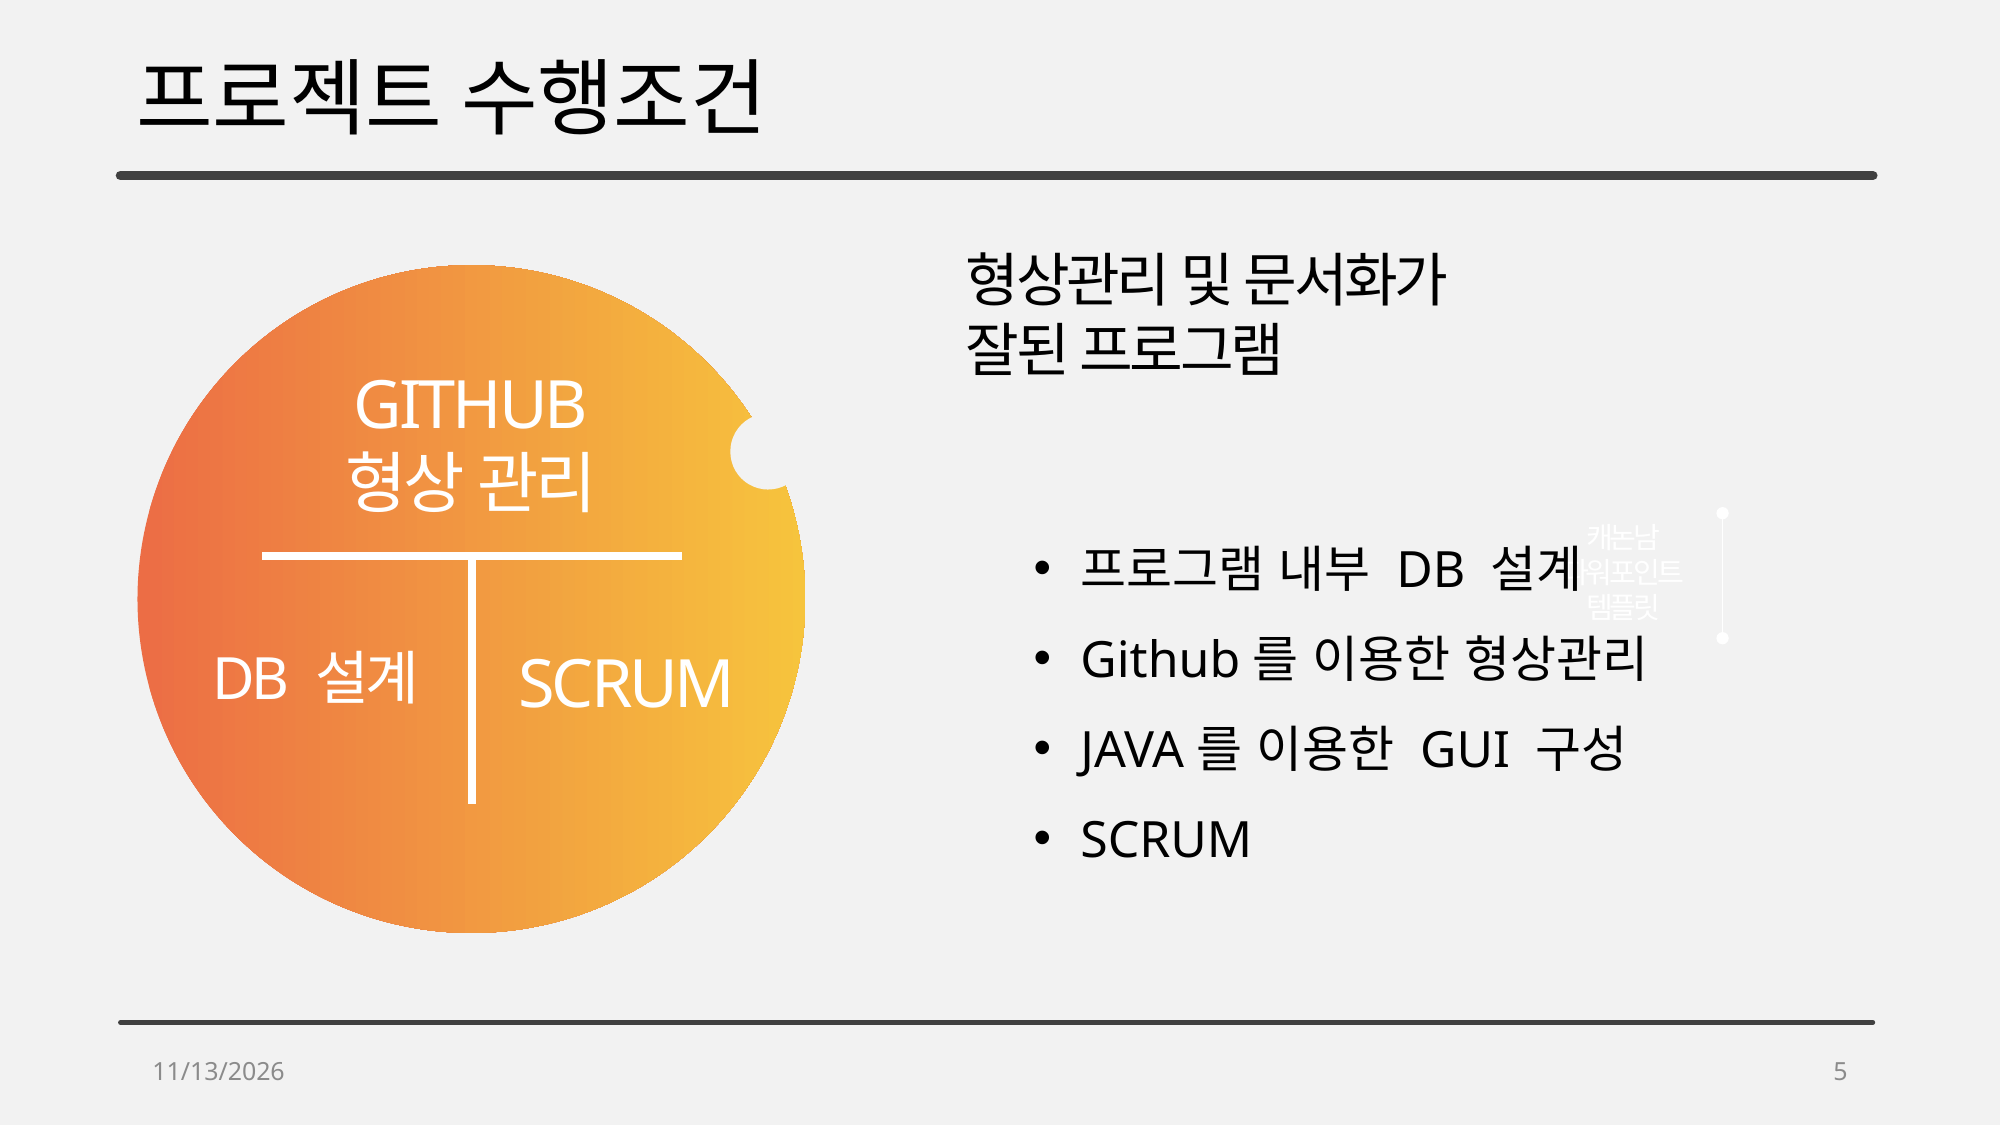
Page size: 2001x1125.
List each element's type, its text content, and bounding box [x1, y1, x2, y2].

text_box 프로그램 내부 DB 설계 Github를 이용한 형상관리 JAVA를 이용한 GUI 구성 SCRUM [1018, 499, 1727, 875]
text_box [137, 265, 807, 933]
slide_number 4 [1412, 1042, 1863, 1103]
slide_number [137, 1042, 588, 1103]
text_box 형상관리 및 문서화가 잘된 프로그램 [950, 235, 1795, 390]
text_box 프로젝트 수행조건 [121, 37, 1863, 153]
